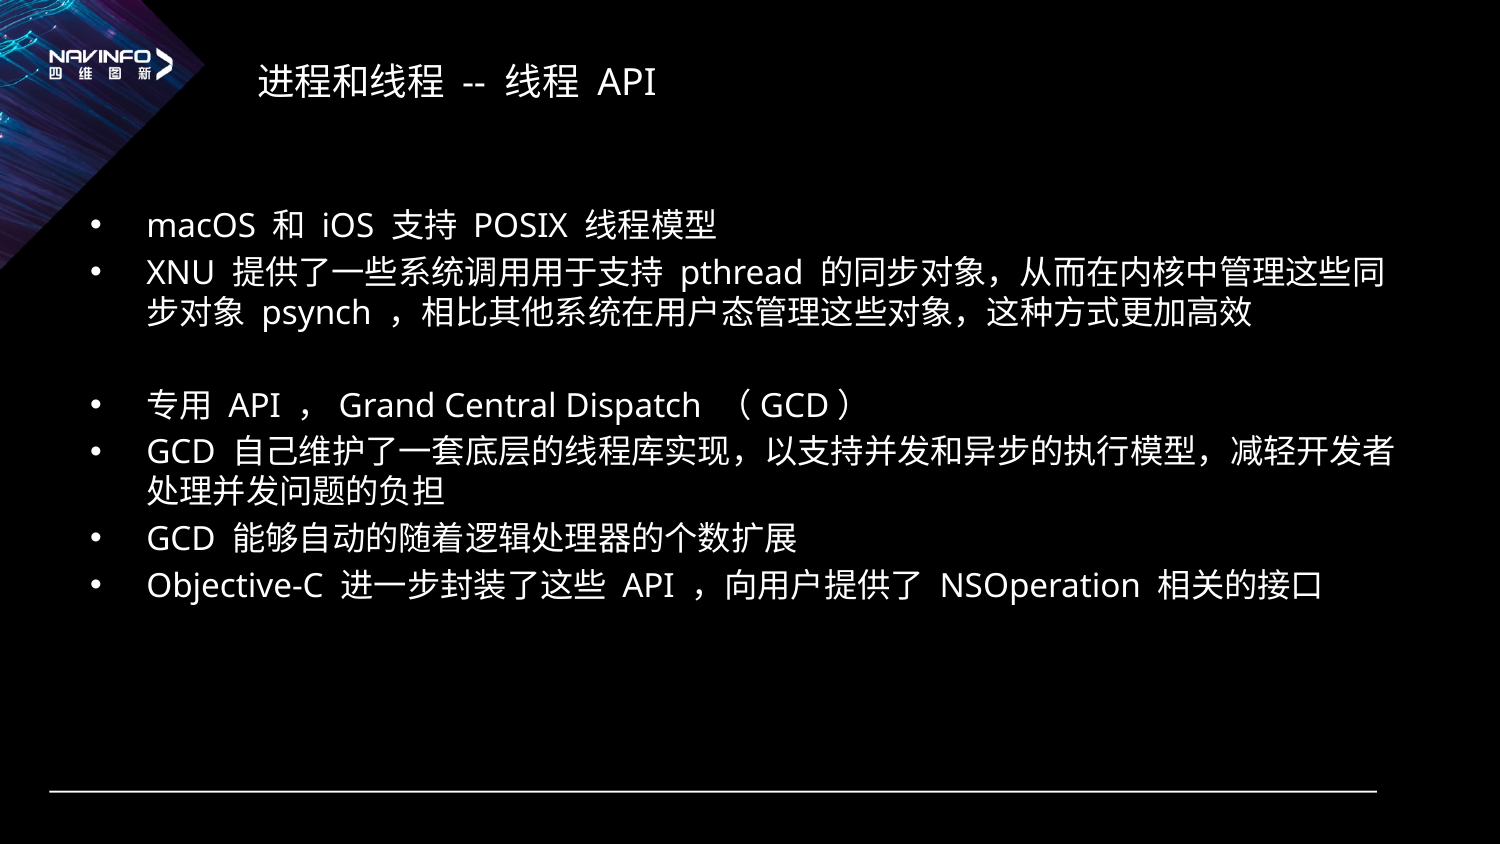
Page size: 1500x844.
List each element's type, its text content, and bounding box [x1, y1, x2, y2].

picture [0, 0, 1500, 844]
title 进程和线程 -- 线程 API [242, 33, 1425, 127]
list macOS 和 iOS 支持 POSIX 线程模型 XNU 提供了一些系统调用用于支持 pthread 的同步对象，从而在内核中管理这些同步对象 psynch ，相比其他系统在用户态管理这些对象，这种方式更加高效 专用 API ，Grand Central Dispatch （GCD） GCD 自己维护了一套底层的线程库实现，以支持并发和异步的执行模型，减轻开发者处理并发问题的负担 GCD 能够自动的随着逻辑处理器的个数扩展 Objective-C 进一步封装了这些 API ，向用户提供了 NSOperation 相关的接口 [75, 196, 1425, 754]
picture [20, 40, 31, 45]
